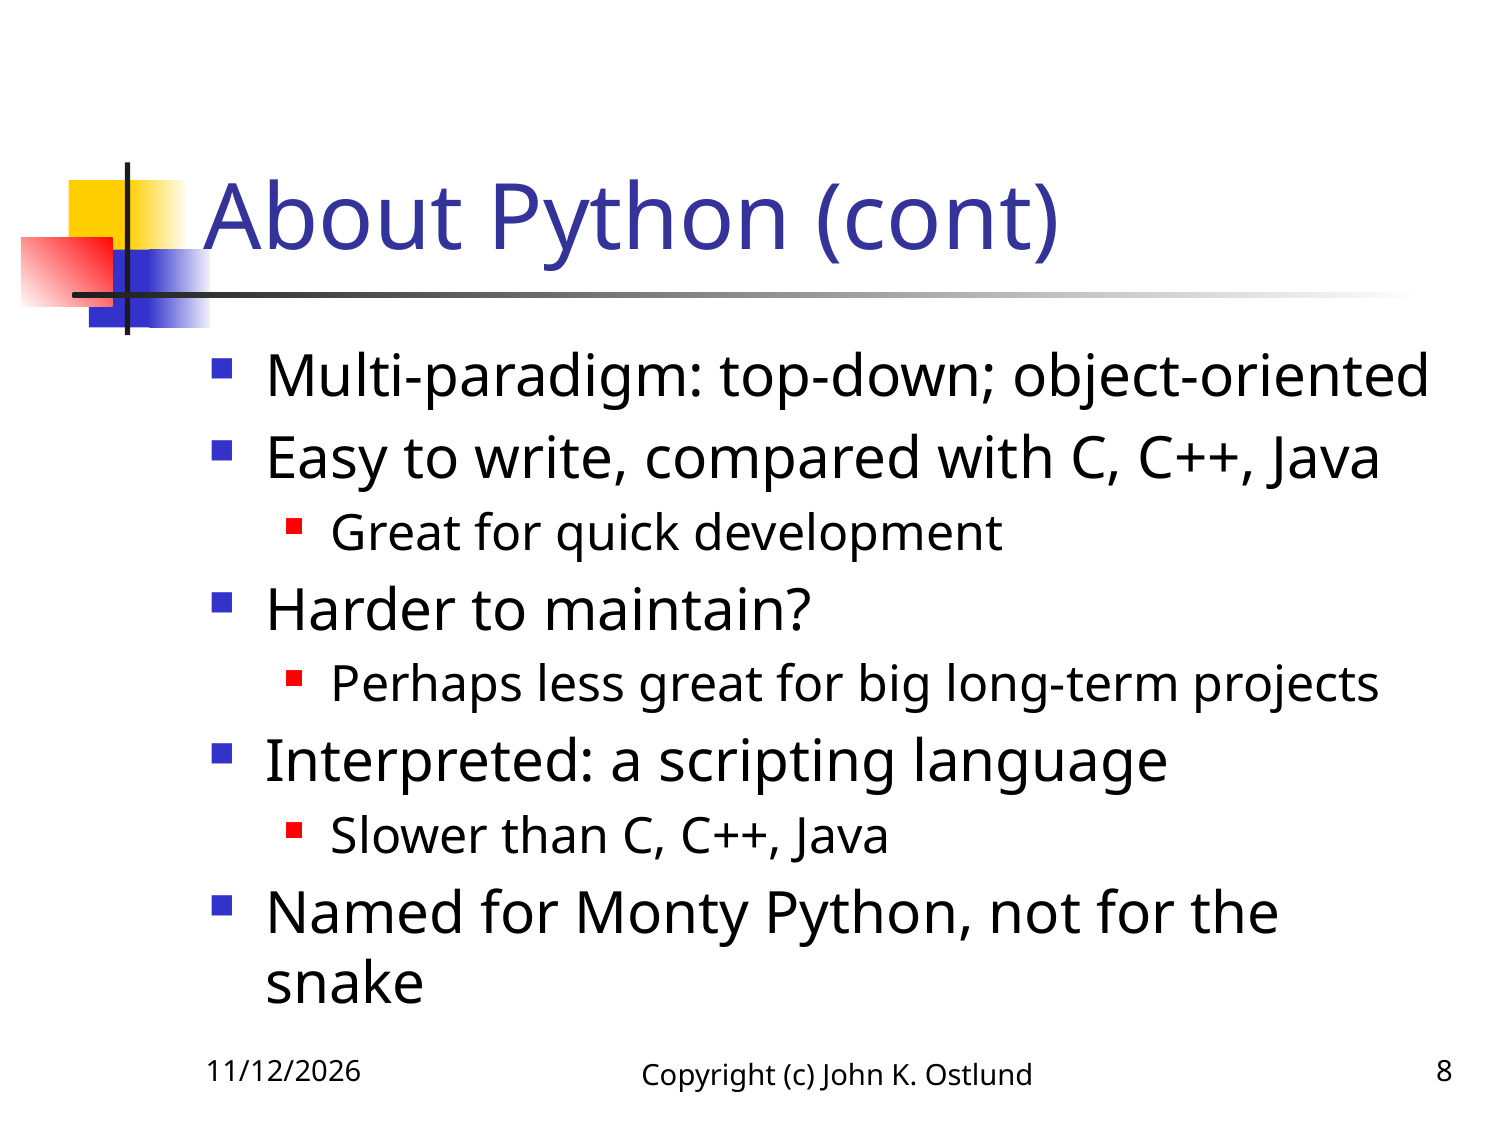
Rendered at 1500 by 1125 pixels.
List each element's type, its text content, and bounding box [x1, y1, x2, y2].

list Multi-paradigm: top-down; object-oriented Easy to write, compared with C, C++, Java Great for quick development Harder to maintain? Perhaps less great for big long-term projects Interpreted: a scripting language Slower than C, C++, Java Named for Monty Python, not for the snake [193, 331, 1469, 1006]
title About Python (cont) [188, 35, 1468, 275]
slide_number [190, 1023, 504, 1100]
slide_number 8 [1154, 1023, 1468, 1100]
footer Copyright (c) John K. Ostlund [599, 1023, 1076, 1100]
